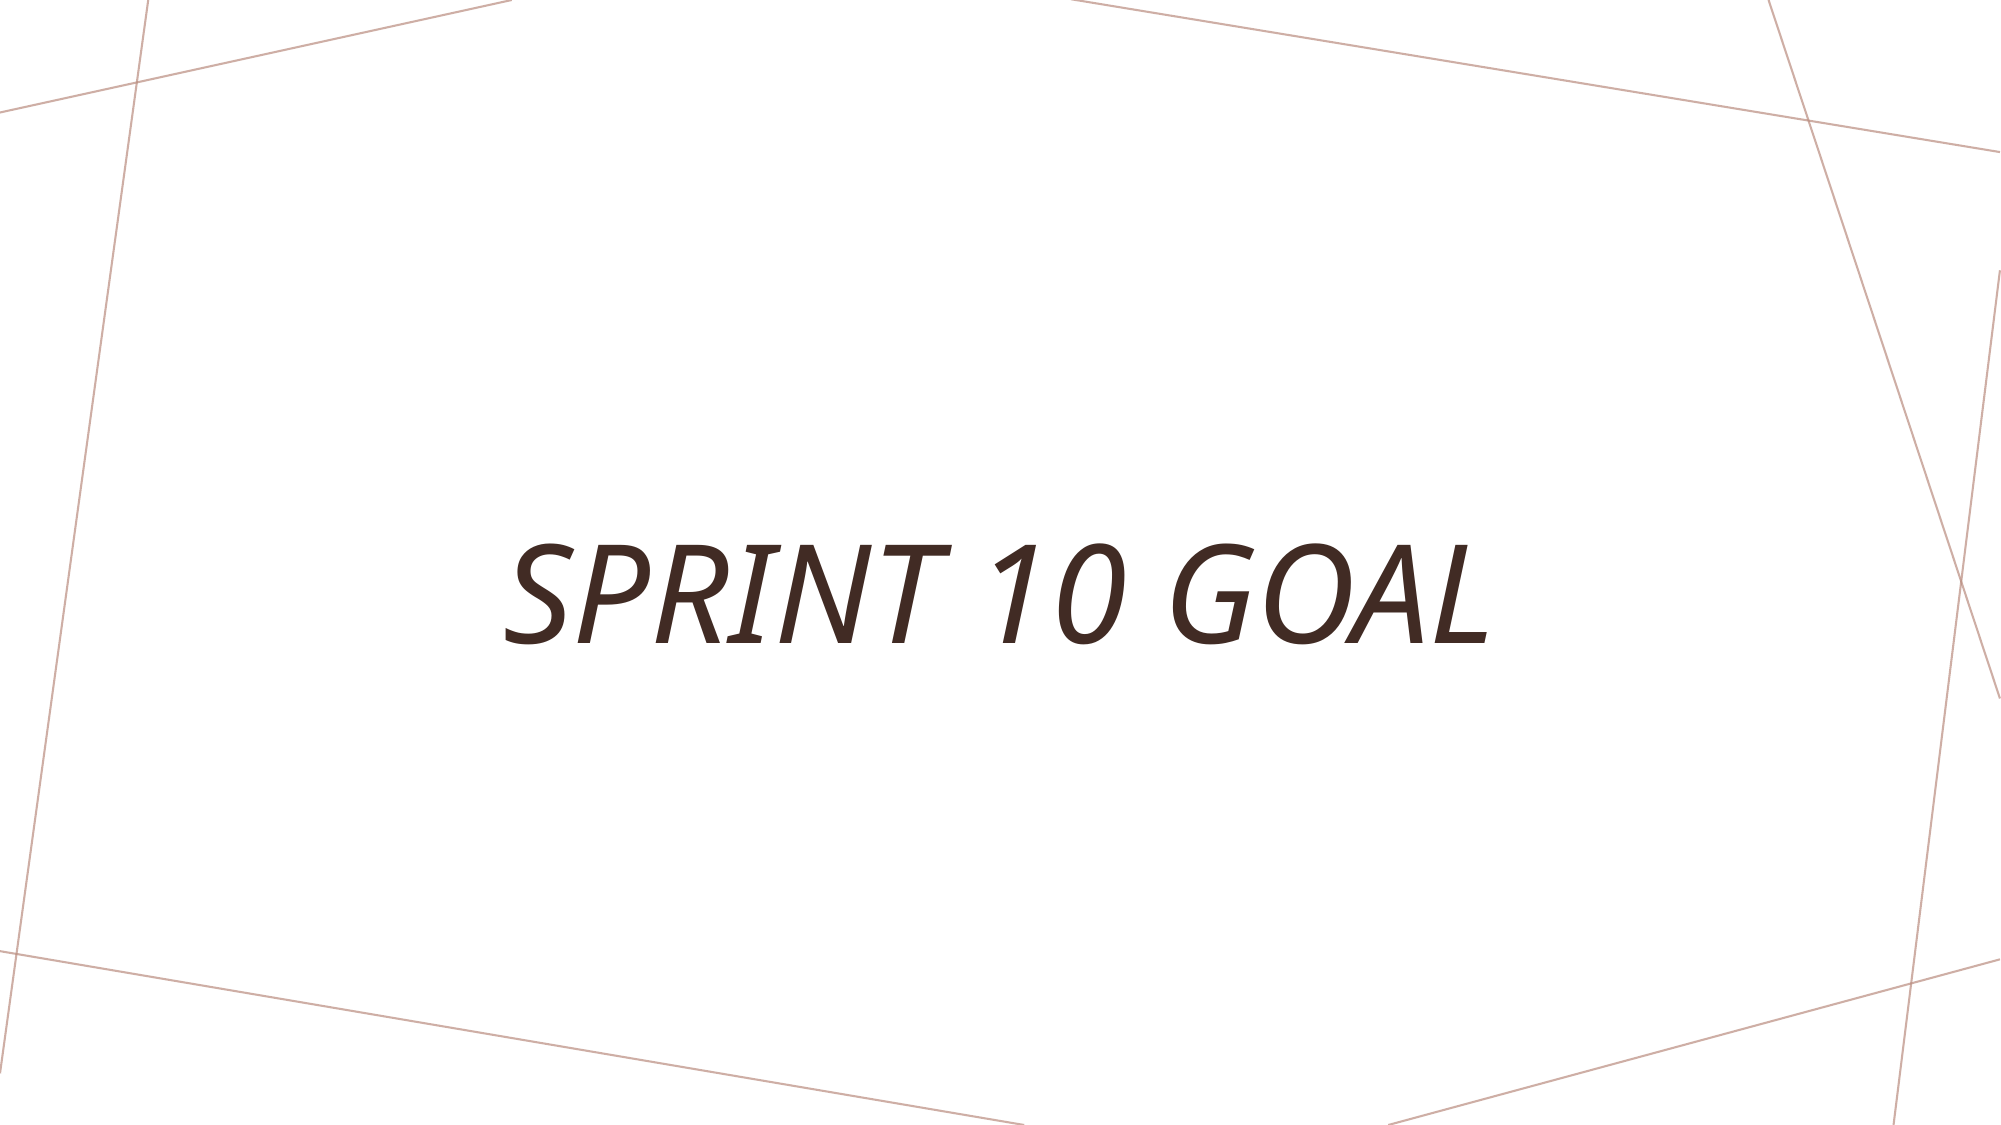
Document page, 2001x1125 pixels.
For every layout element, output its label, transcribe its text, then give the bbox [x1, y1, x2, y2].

title Sprint 10 Goal [249, 184, 1750, 681]
